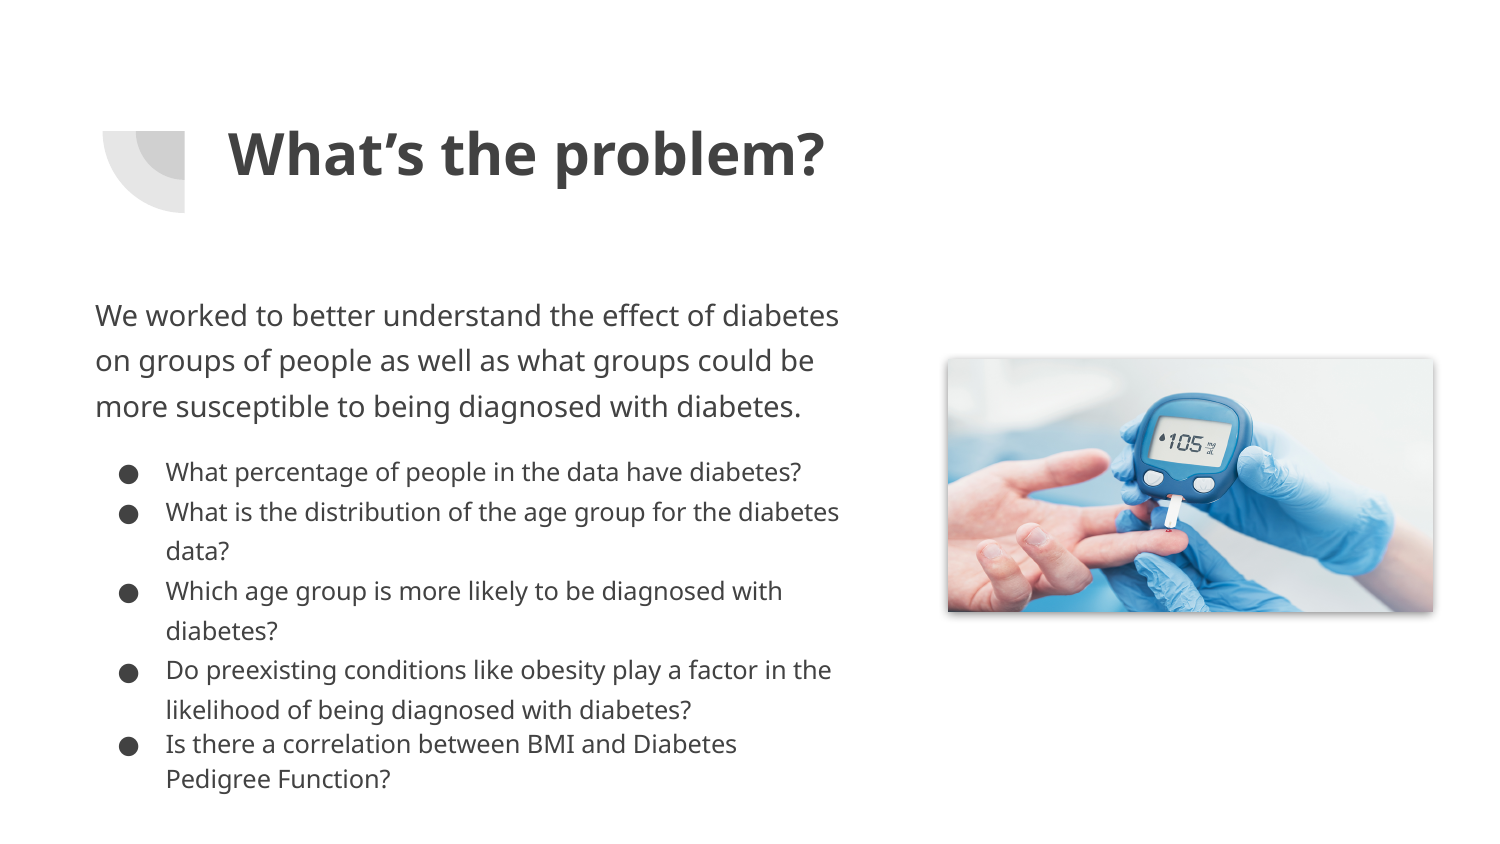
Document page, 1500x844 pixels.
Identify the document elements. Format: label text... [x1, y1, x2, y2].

picture [948, 359, 1434, 612]
title What’s the problem? [213, 98, 1368, 263]
list We worked to better understand the effect of diabetes on groups of people as well as what groups could be more susceptible to being diagnosed with diabetes. What percentage of people in the data have diabetes? What is the distribution of the age group for the diabetes data? Which age group is more likely to be diagnosed with diabetes? Do preexisting conditions like obesity play a factor in the likelihood of being diagnosed with diabetes? Is there a correlation between BMI and Diabetes Pedigree Function? [80, 274, 864, 822]
